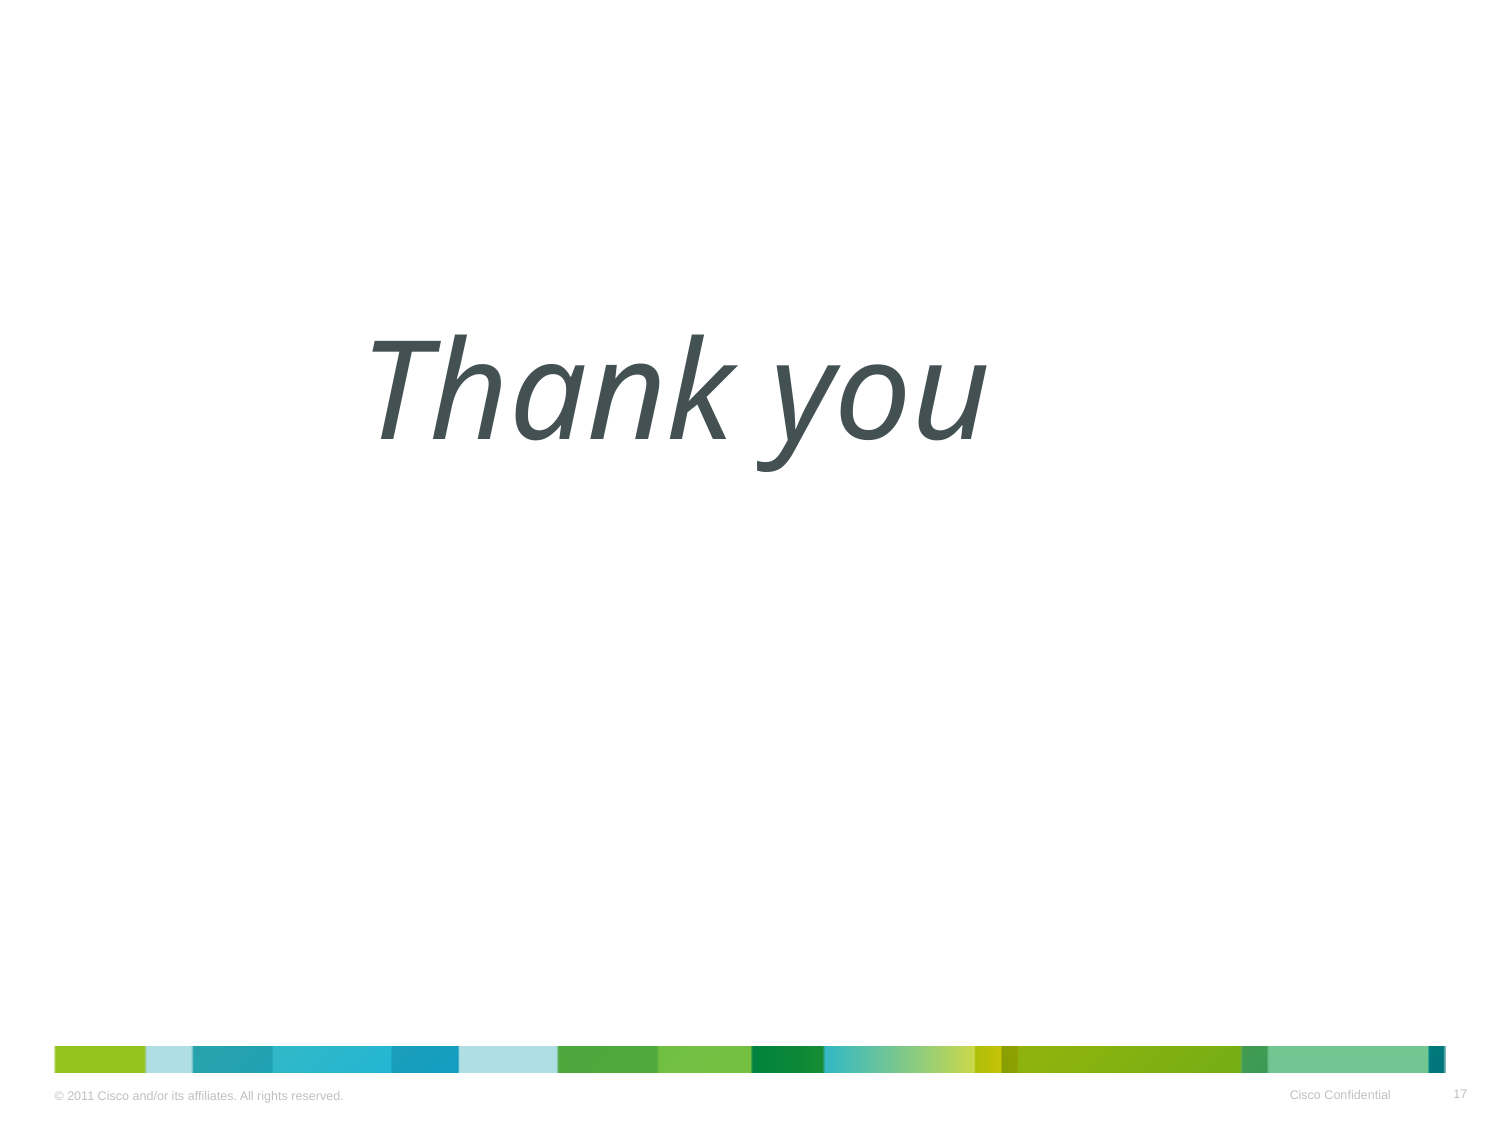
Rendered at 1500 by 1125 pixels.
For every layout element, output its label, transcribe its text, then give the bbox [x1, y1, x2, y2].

picture [54, 1046, 1446, 1073]
list Thank you [39, 220, 1314, 628]
